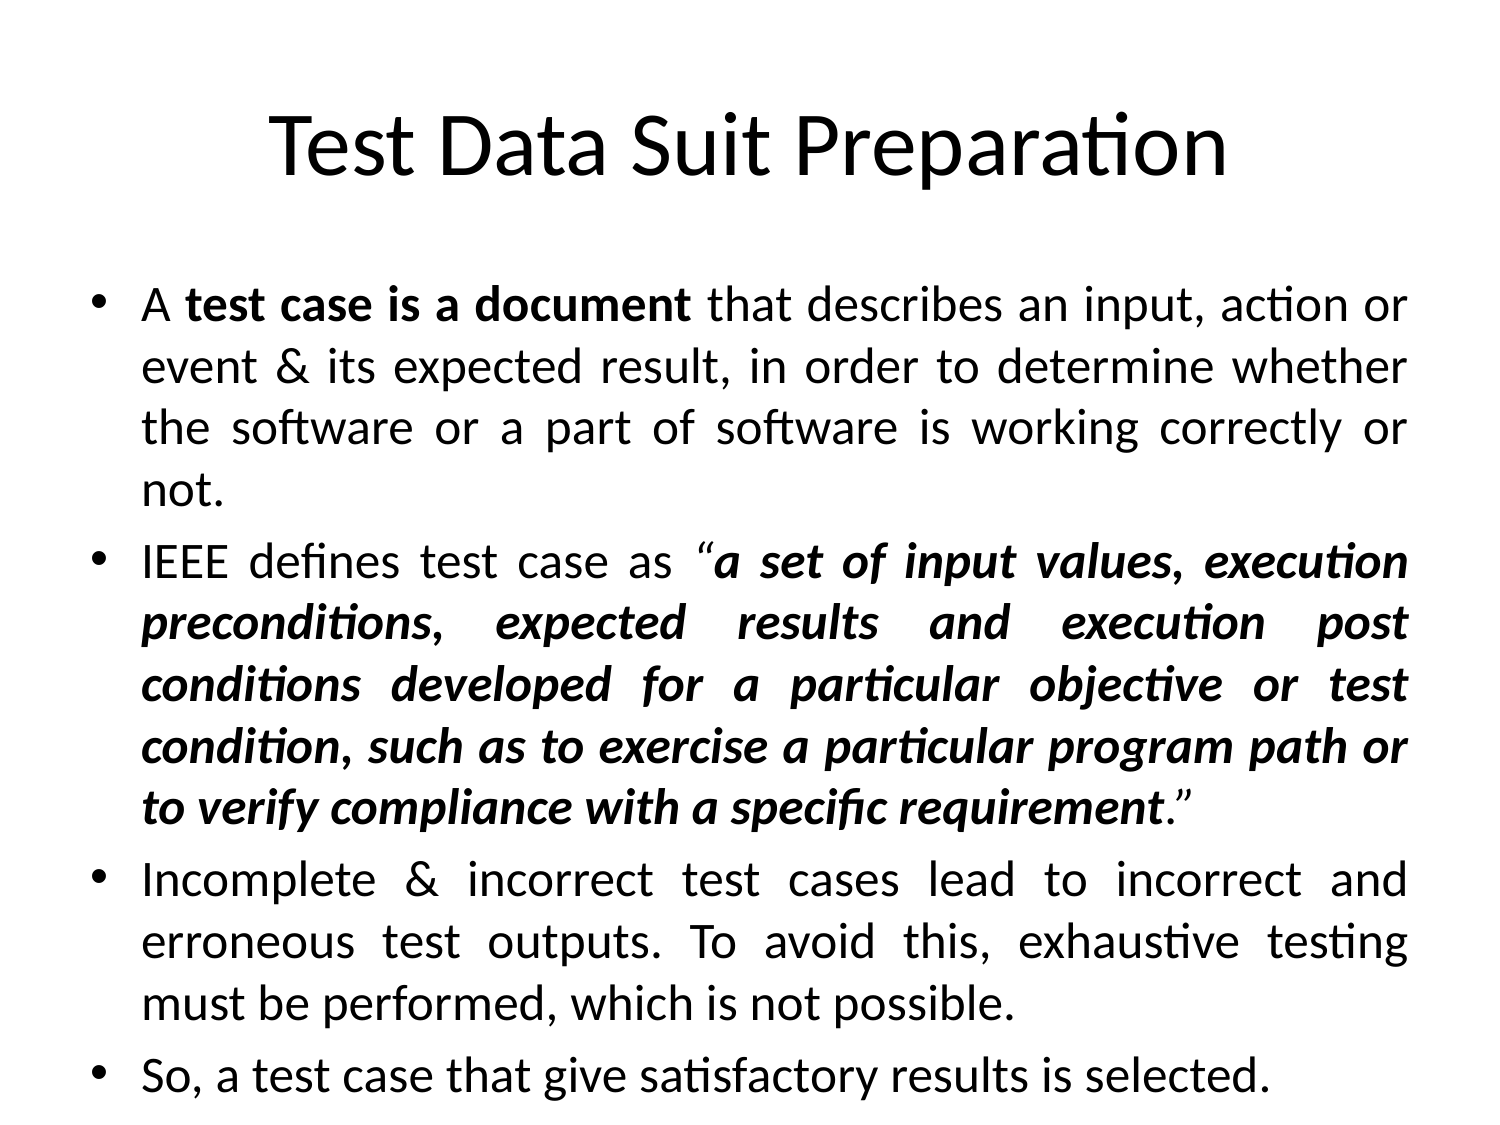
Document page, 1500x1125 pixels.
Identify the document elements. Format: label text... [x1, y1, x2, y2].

title Test Data Suit Preparation [75, 45, 1425, 233]
list A test case is a document that describes an input, action or event & its expected result, in order to determine whether the software or a part of software is working correctly or not. IEEE defines test case as “a set of input values, execution preconditions, expected results and execution post conditions developed for a particular objective or test condition, such as to exercise a particular program path or to verify compliance with a specific requirement.” Incomplete & incorrect test cases lead to incorrect and erroneous test outputs. To avoid this, exhaustive testing must be performed, which is not possible. So, a test case that give satisfactory results is selected. [75, 262, 1425, 1125]
